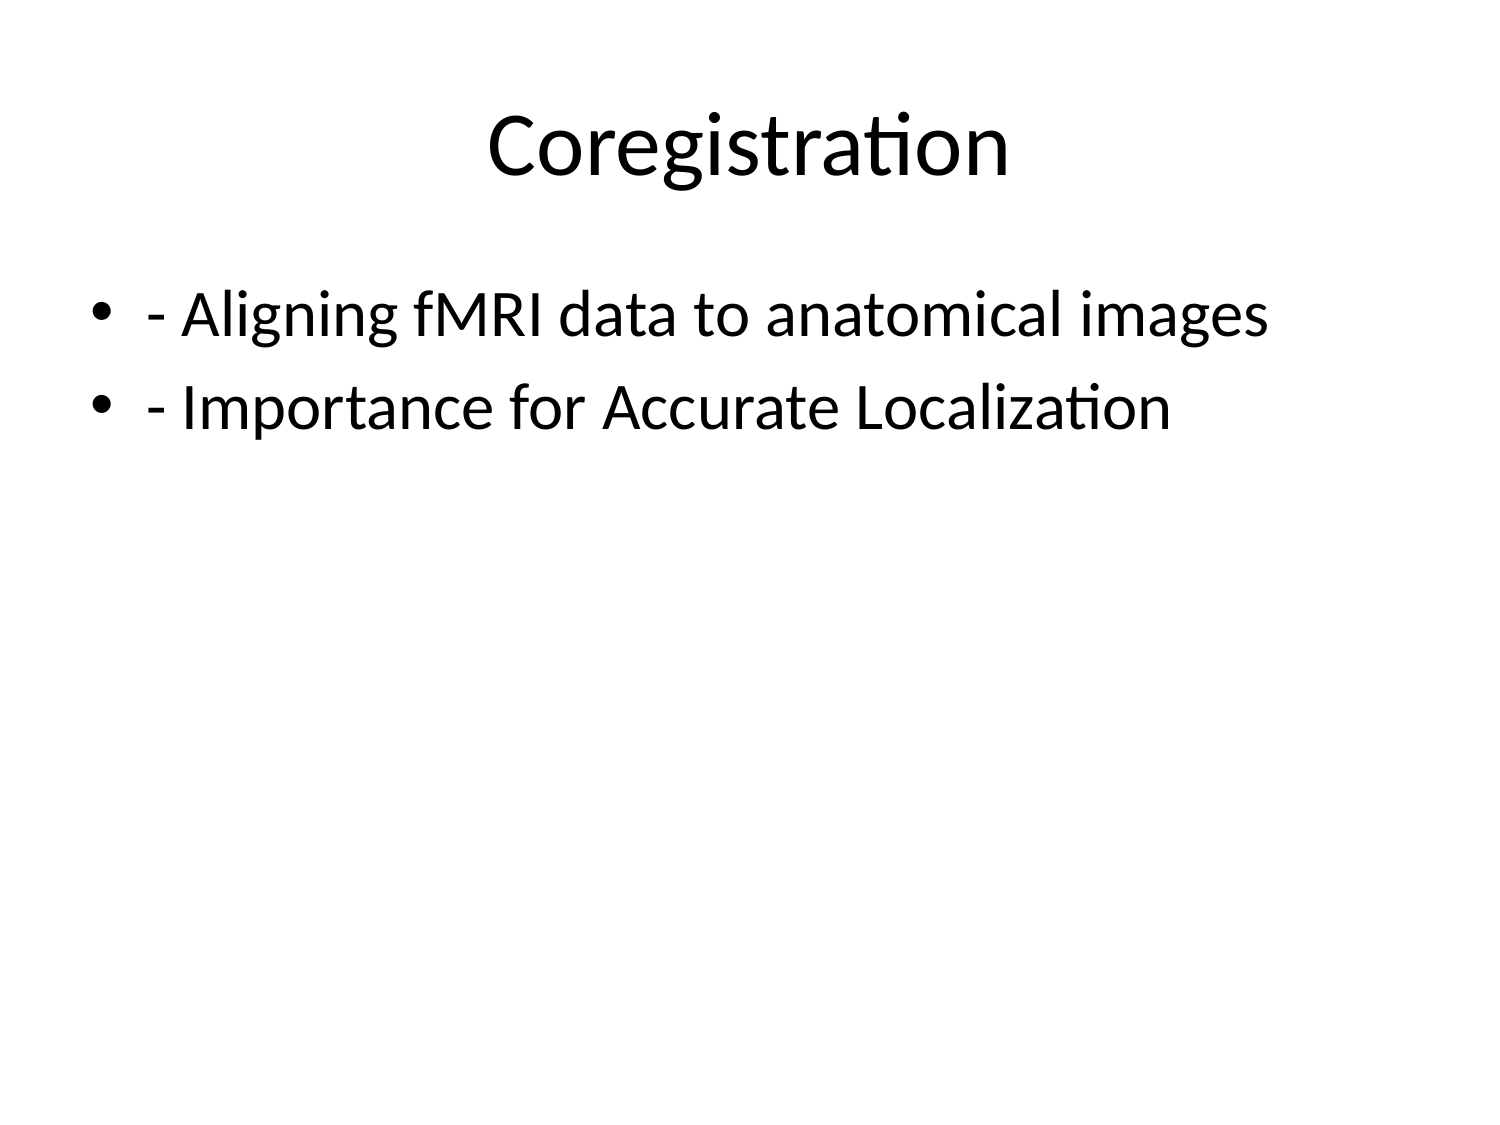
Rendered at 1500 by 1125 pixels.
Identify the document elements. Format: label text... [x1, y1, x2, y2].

list - Aligning fMRI data to anatomical images - Importance for Accurate Localization [75, 262, 1425, 1005]
title Coregistration [75, 45, 1425, 233]
